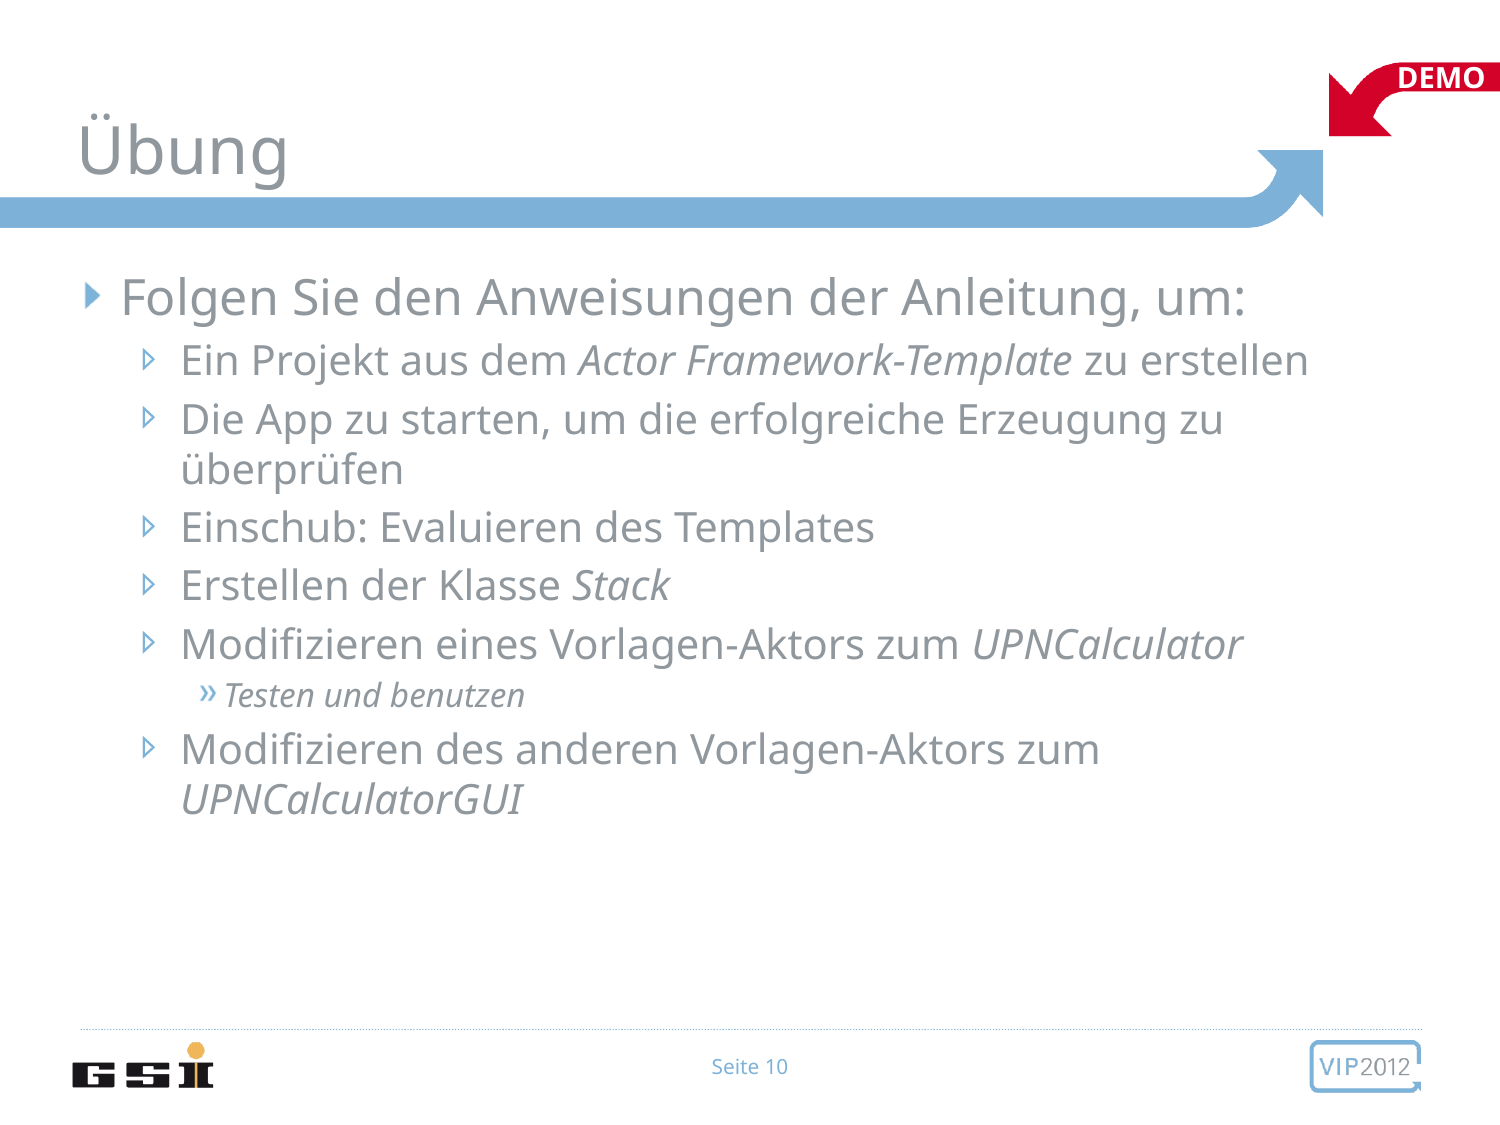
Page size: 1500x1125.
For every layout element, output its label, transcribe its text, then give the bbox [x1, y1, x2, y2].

picture [135, 732, 159, 762]
slide_number Seite 10 [687, 1054, 813, 1096]
picture [0, 150, 1329, 228]
picture [71, 1009, 1424, 1094]
picture [1330, 55, 1500, 146]
title Übung [76, 94, 1418, 201]
list Folgen Sie den Anweisungen der Anleitung, um: Ein Projekt aus dem Actor Framework-Template zu erstellen Die App zu starten, um die erfolgreiche Erzeugung zu überprüfen Einschub: Evaluieren des Templates Erstellen der Klasse Stack Modifizieren eines Vorlagen-Aktors zum UPNCalculator Testen und benutzen Modifizieren des anderen Vorlagen-Aktors zum UPNCalculatorGUI [76, 265, 1418, 998]
picture [135, 402, 159, 432]
picture [135, 344, 159, 374]
picture [195, 682, 222, 706]
picture [76, 278, 107, 314]
picture [135, 627, 159, 657]
picture [135, 569, 159, 599]
picture [135, 511, 159, 541]
